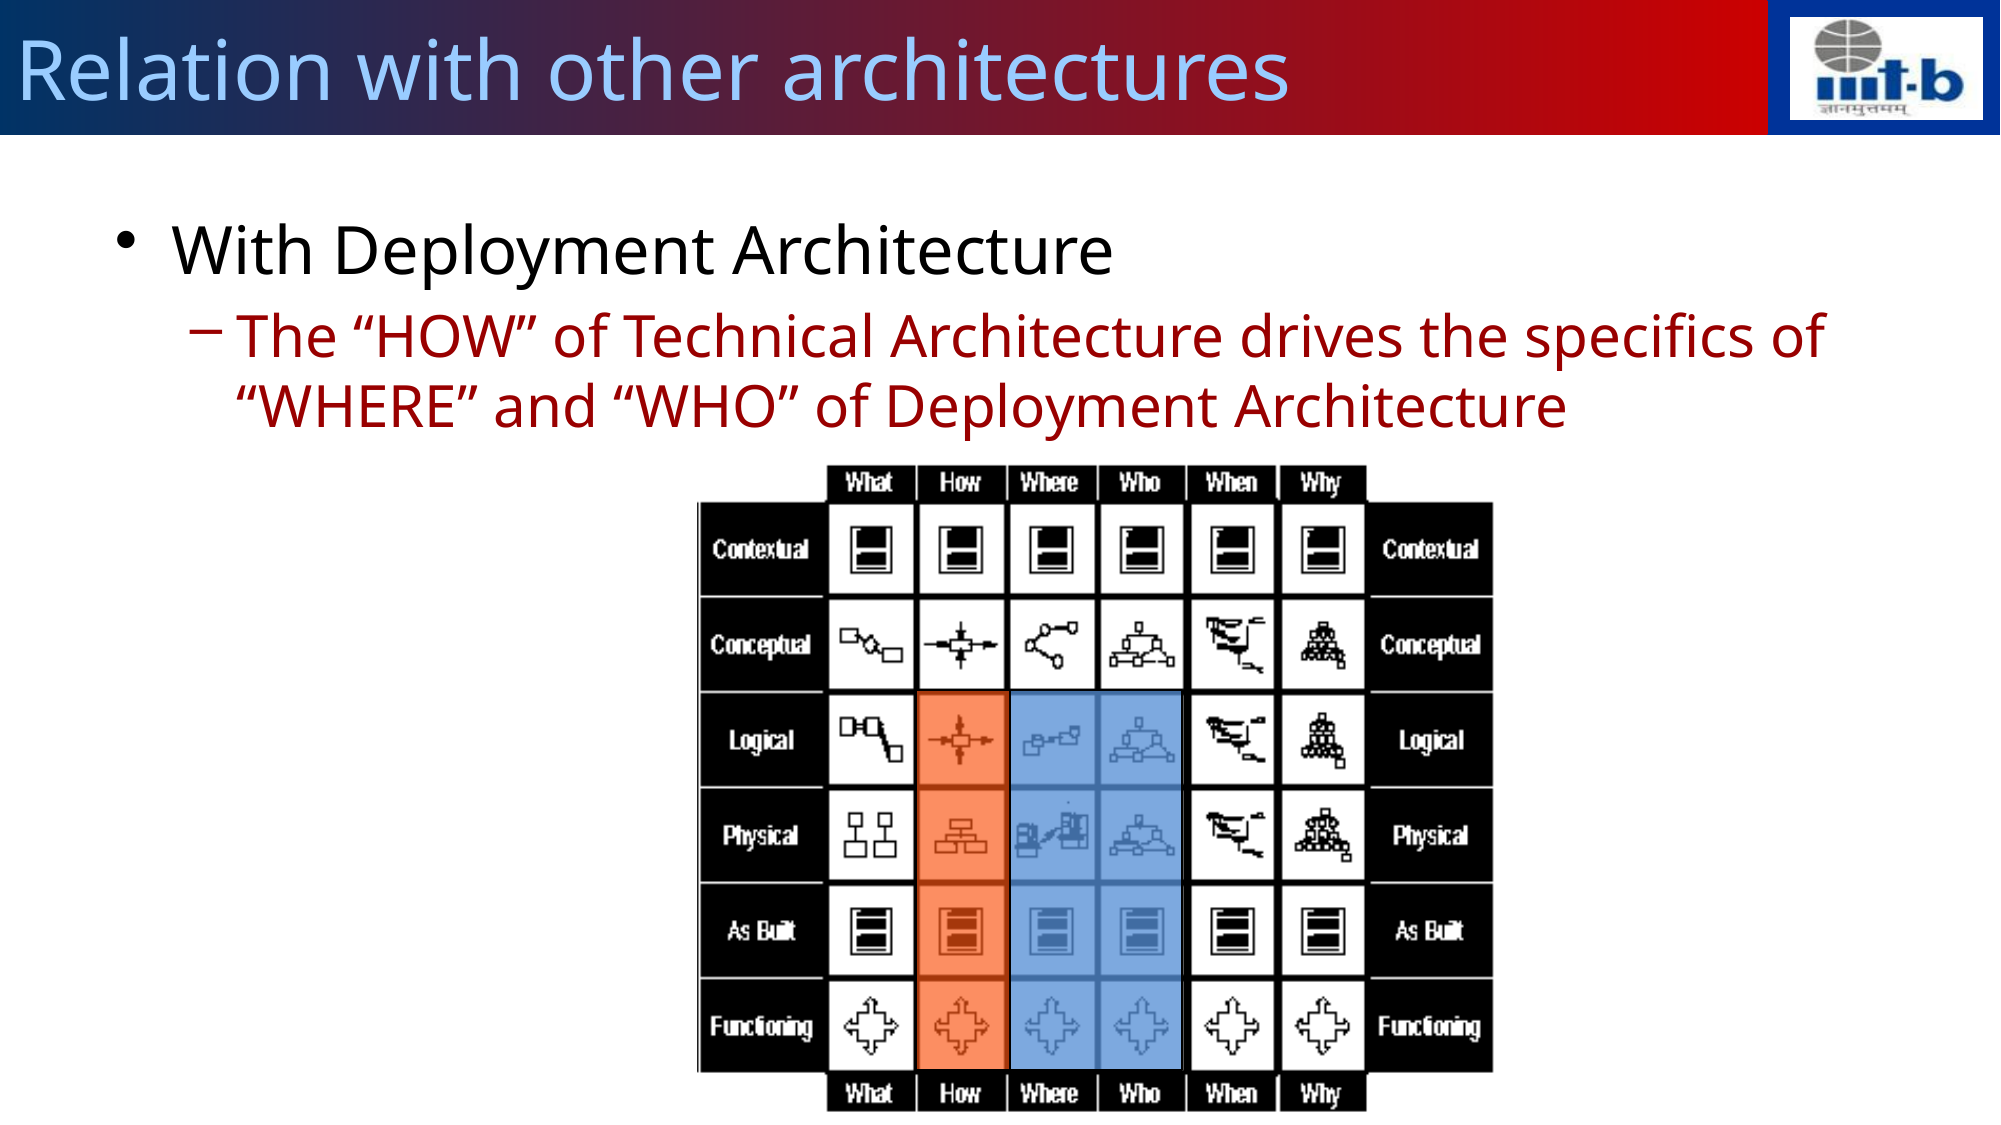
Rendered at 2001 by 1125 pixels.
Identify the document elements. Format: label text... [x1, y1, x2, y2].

picture [697, 452, 1505, 1125]
title Relation with other architectures [0, 0, 1768, 135]
picture [1790, 17, 1983, 120]
list With Deployment Architecture The “HOW” of Technical Architecture drives the specifics of “WHERE” and “WHO” of Deployment Architecture [99, 200, 1900, 1005]
